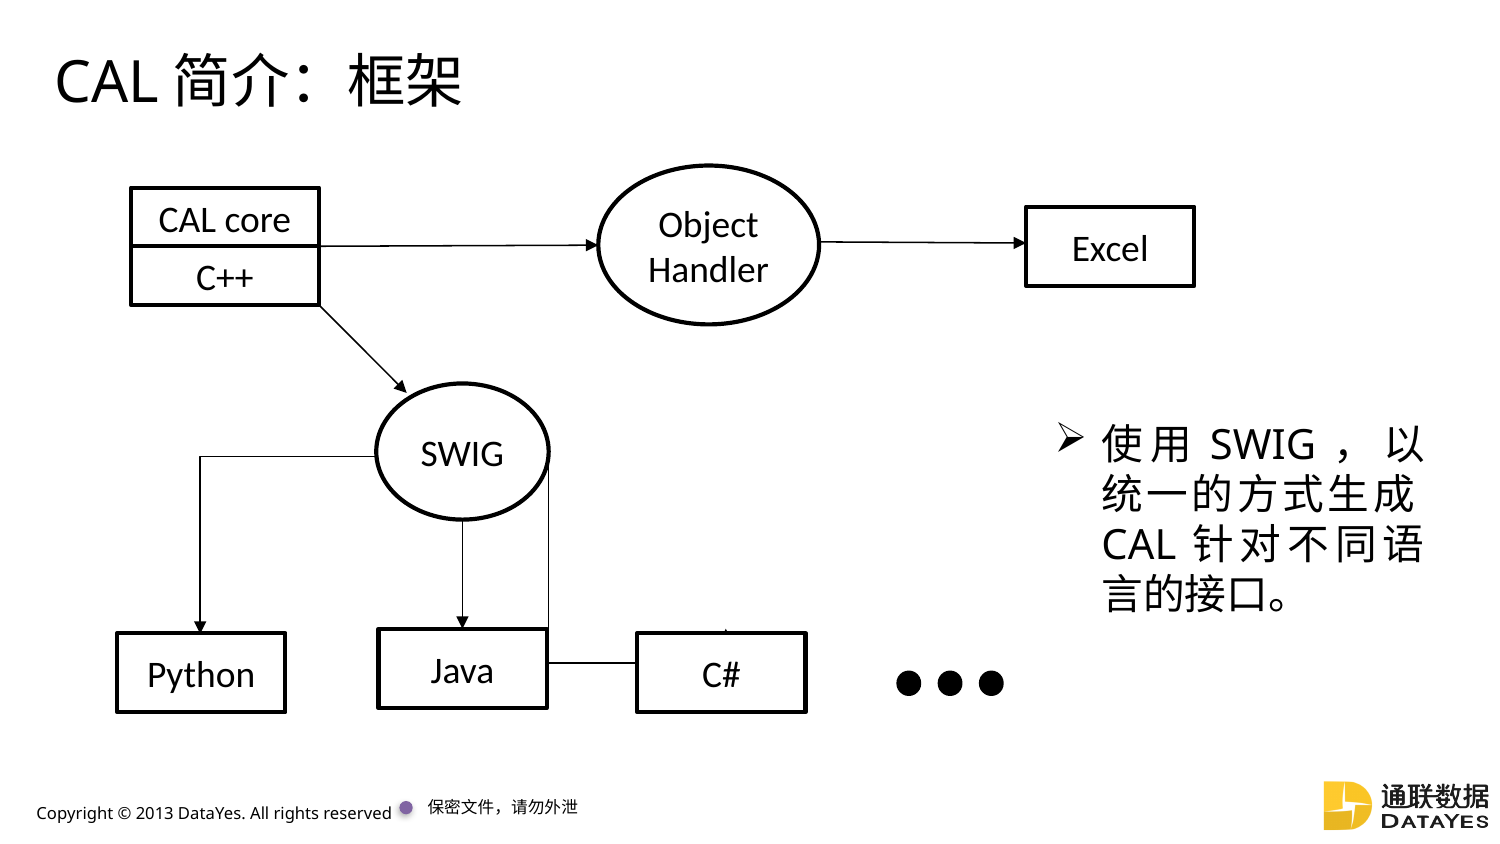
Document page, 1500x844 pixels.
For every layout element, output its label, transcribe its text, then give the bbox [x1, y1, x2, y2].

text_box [116, 165, 1195, 713]
text_box 使用SWIG，以统一的方式生成CAL针对不同语言的接口。 [1199, 410, 1440, 626]
title CAL简介：框架 [54, 44, 1405, 115]
picture [1304, 770, 1500, 839]
